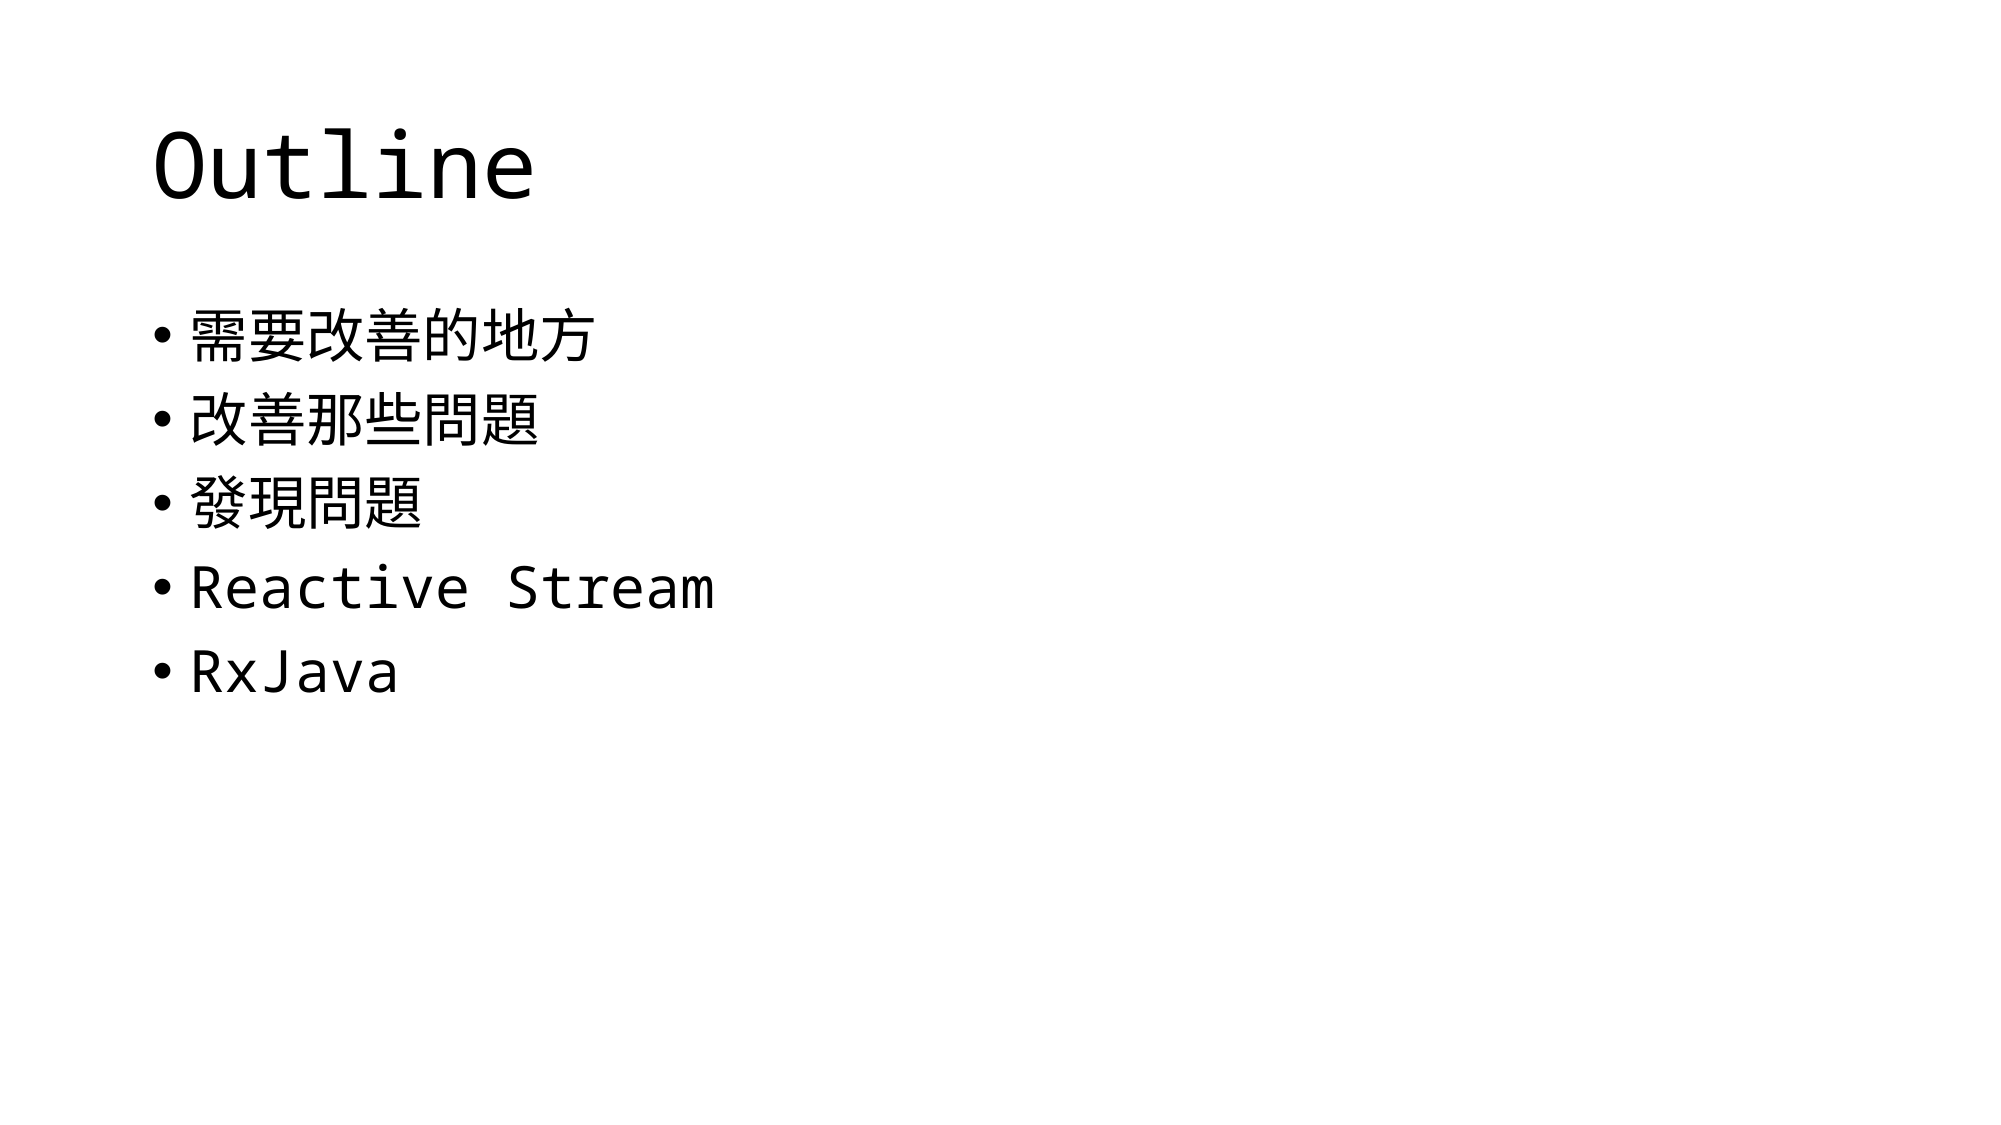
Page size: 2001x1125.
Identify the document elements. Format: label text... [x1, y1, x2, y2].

list 需要改善的地方 改善那些問題 發現問題 Reactive Stream RxJava [137, 299, 1863, 1014]
title Outline [137, 59, 1863, 278]
